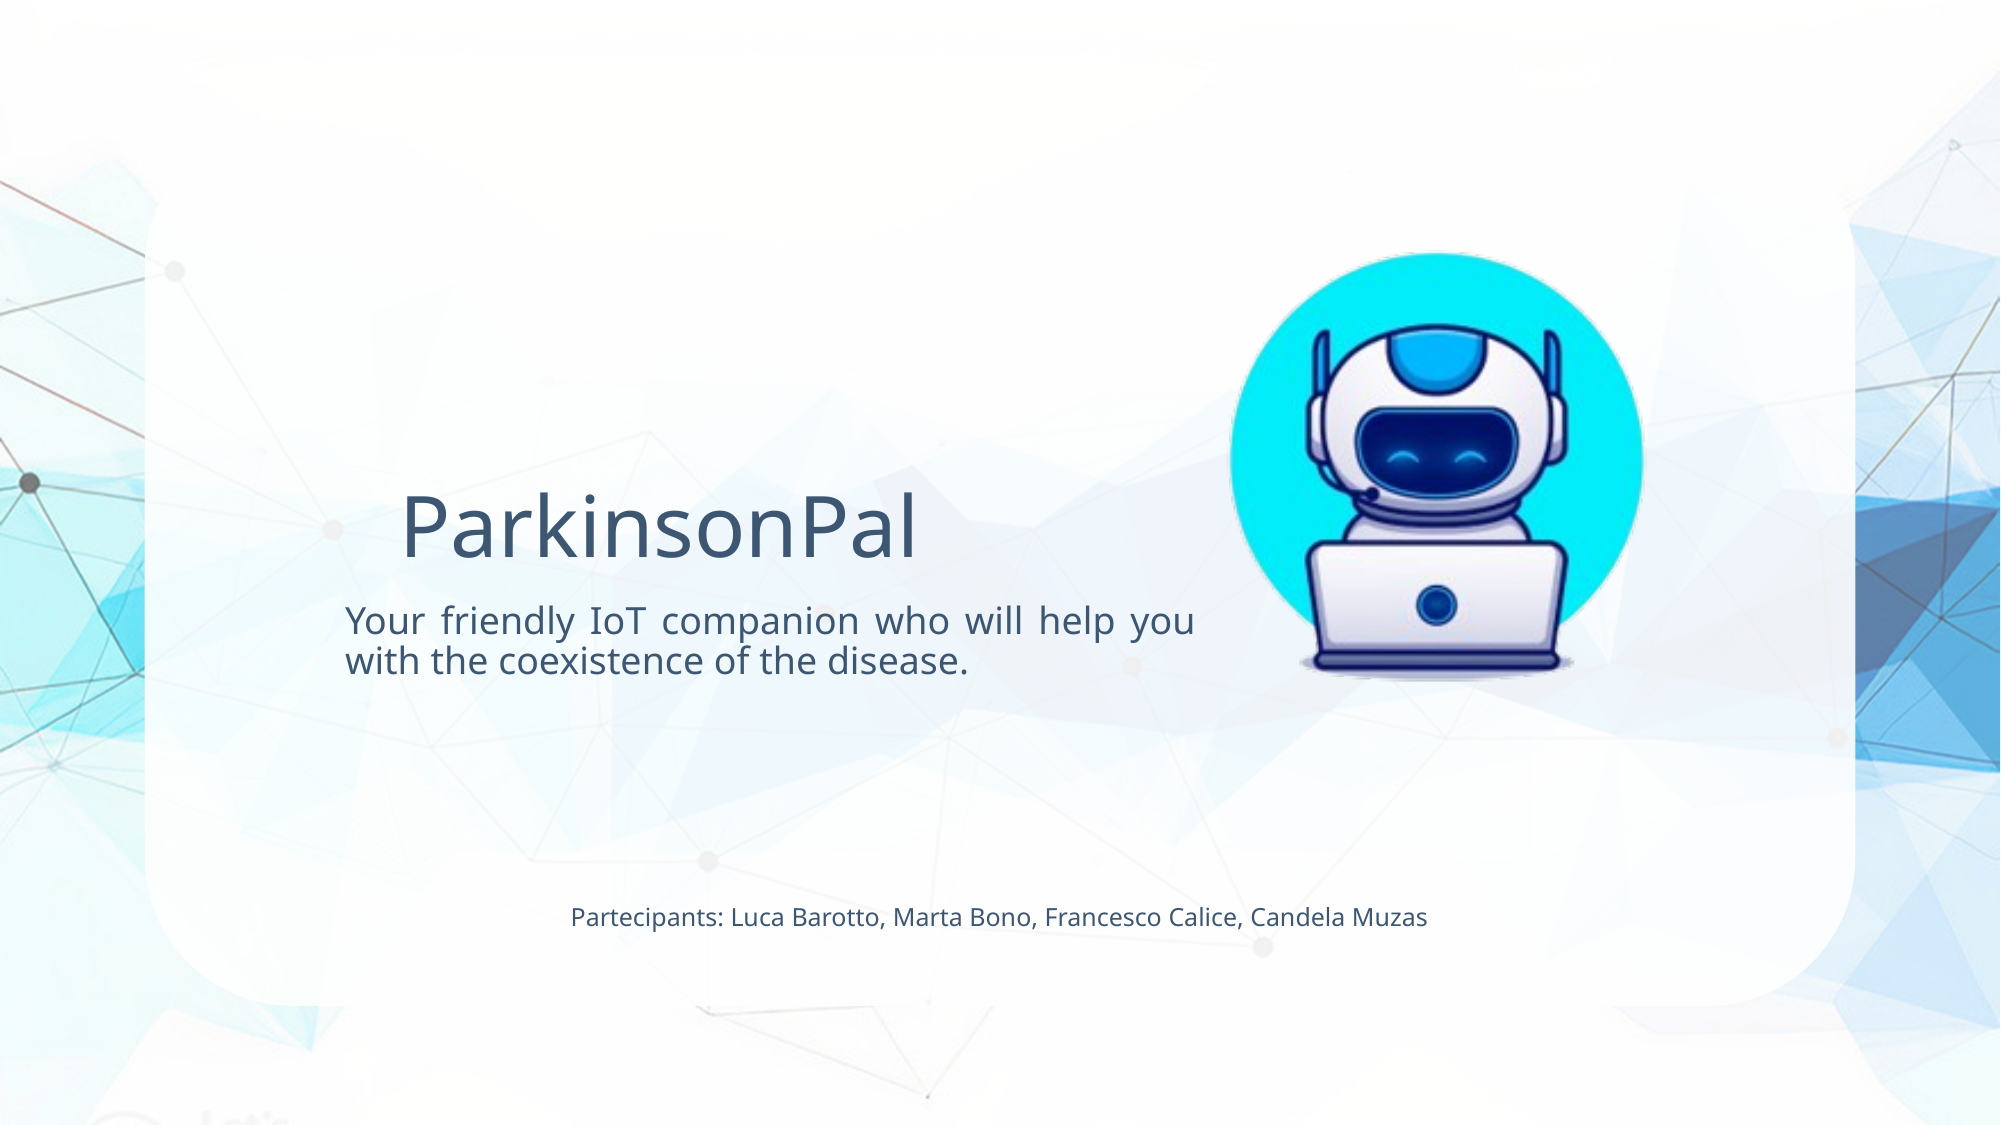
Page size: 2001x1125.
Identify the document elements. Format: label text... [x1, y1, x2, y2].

picture [0, 0, 2001, 1125]
text_box Your friendly IoT companion who will help you with the coexistence of the disease. [330, 594, 1146, 702]
list Partecipants: Luca Barotto, Marta Bono, Francesco Calice, Candela Muzas [492, 897, 1508, 949]
list ParkinsonPal [319, 476, 1000, 585]
